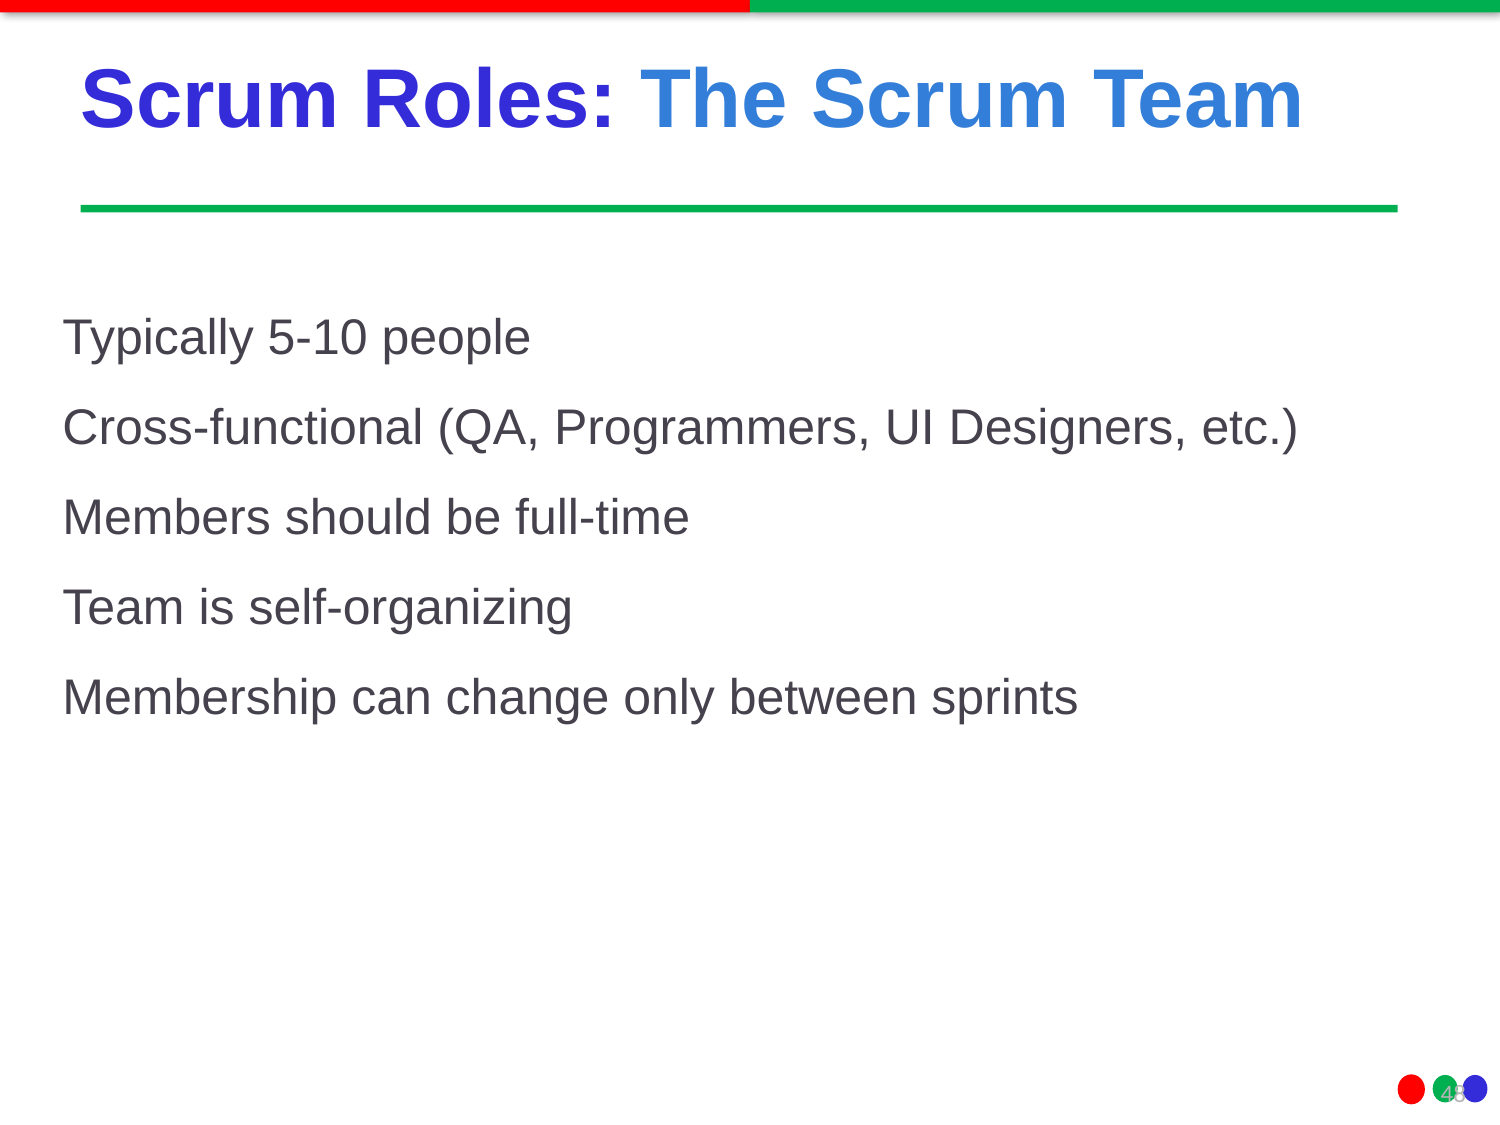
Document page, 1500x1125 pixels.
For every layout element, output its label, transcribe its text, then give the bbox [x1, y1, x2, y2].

title Scrum Roles: The Scrum Team [80, 44, 1398, 146]
slide_number 48 [1345, 1062, 1467, 1108]
list Typically 5-10 people Cross-functional (QA, Programmers, UI Designers, etc.) Members should be full-time Team is self-organizing Membership can change only between sprints [62, 275, 1413, 1034]
